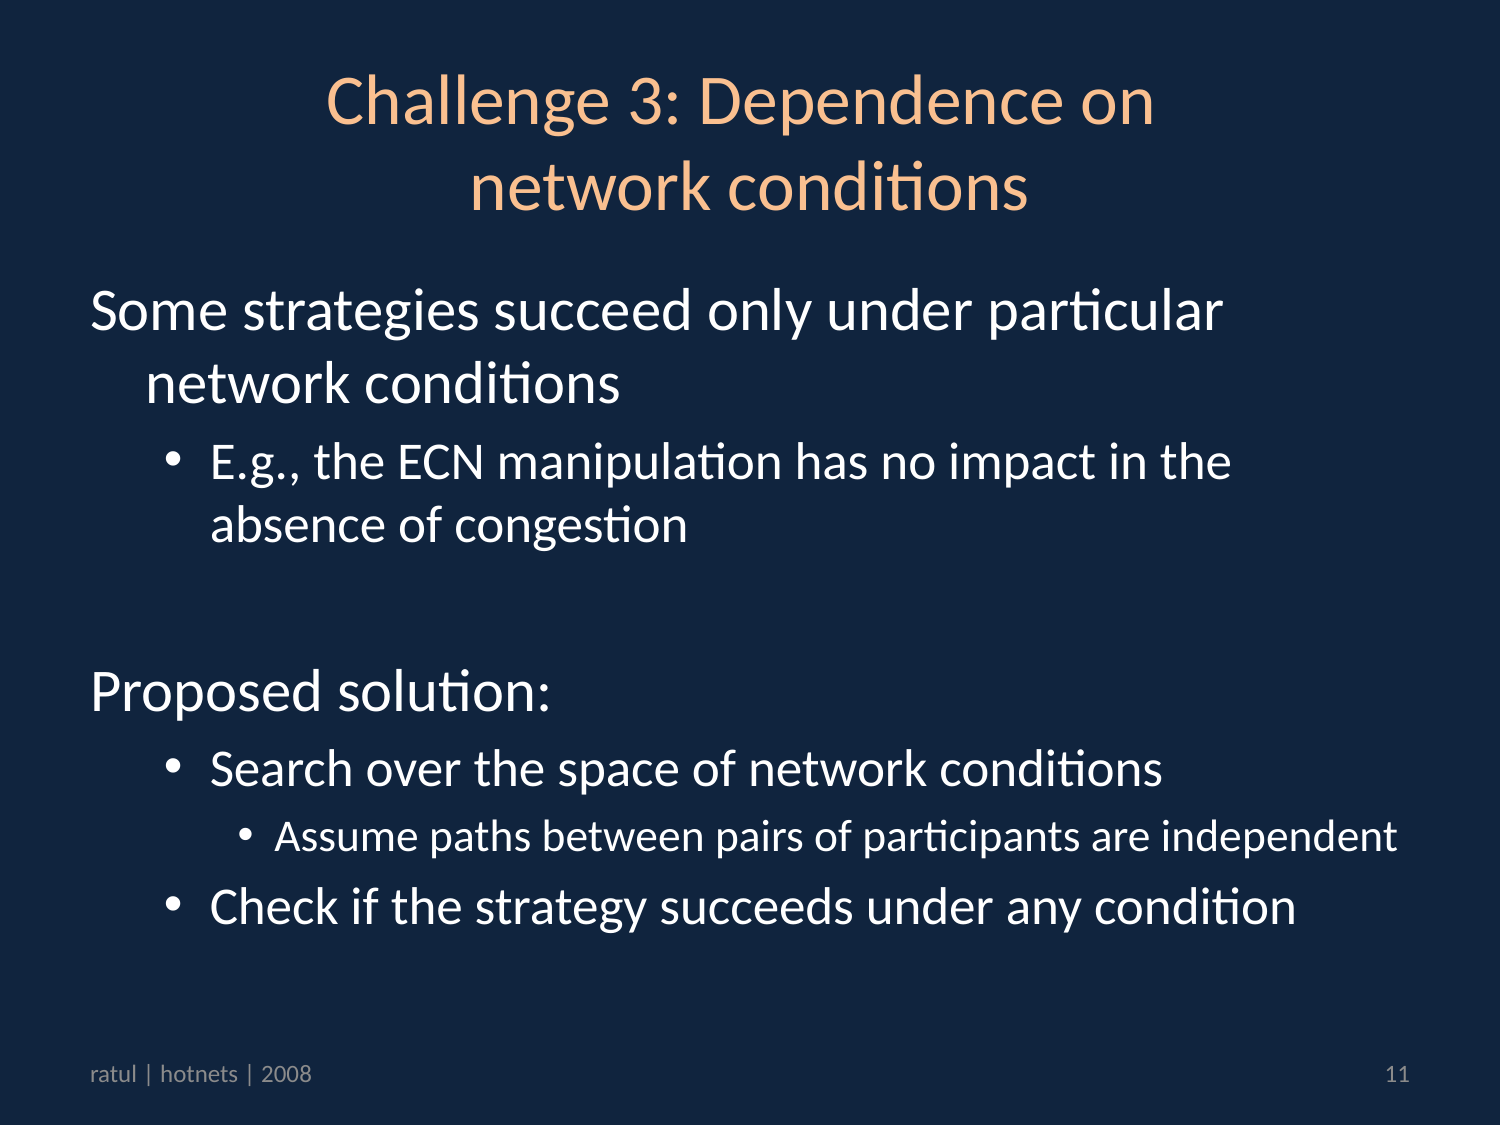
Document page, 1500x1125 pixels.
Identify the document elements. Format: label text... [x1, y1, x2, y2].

slide_number ratul | hotnets | 2008 [75, 1042, 425, 1103]
list Some strategies succeed only under particular network conditions E.g., the ECN manipulation has no impact in the absence of congestion Proposed solution: Search over the space of network conditions Assume paths between pairs of participants are independent Check if the strategy succeeds under any condition [75, 262, 1425, 1005]
title Challenge 3: Dependence on network conditions [75, 45, 1425, 233]
slide_number 11 [1074, 1042, 1425, 1103]
